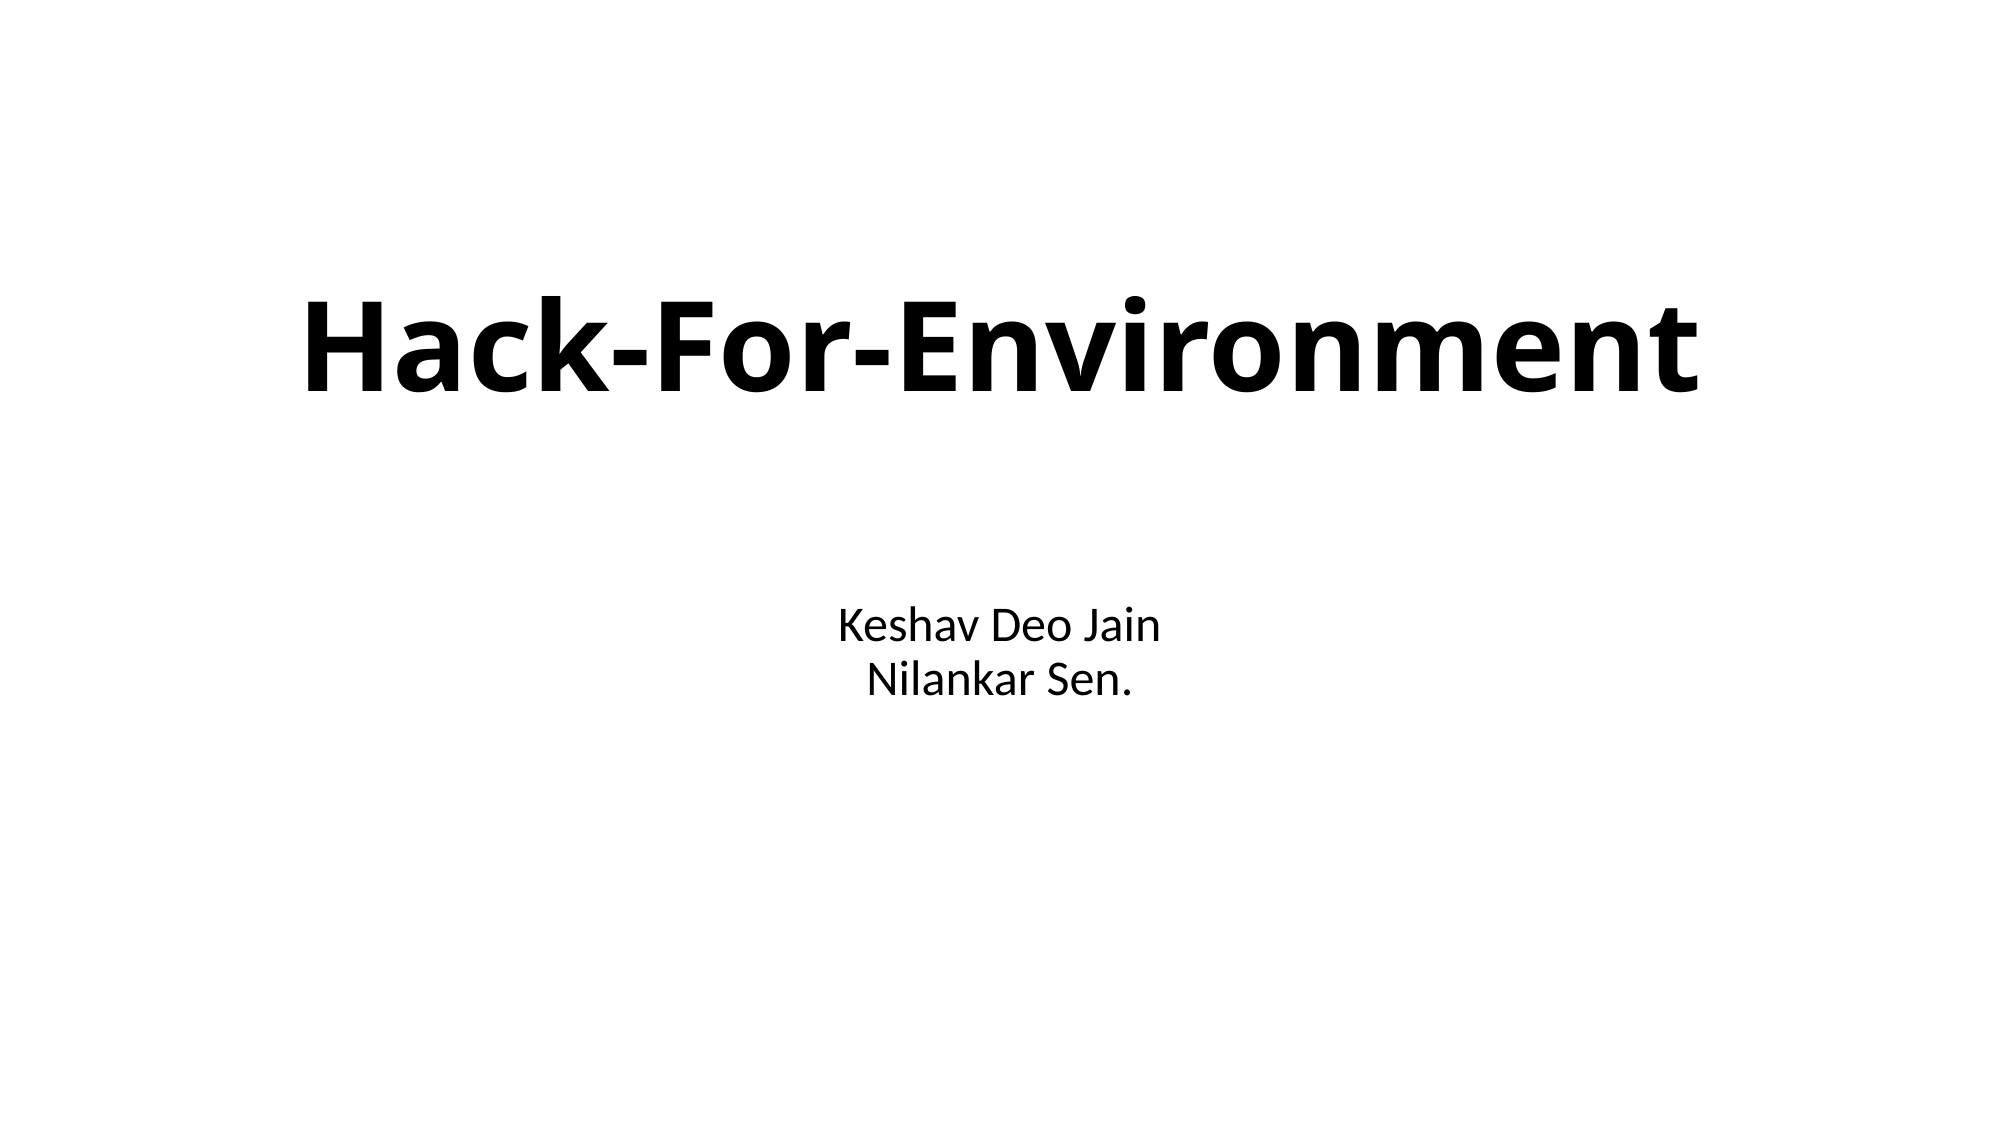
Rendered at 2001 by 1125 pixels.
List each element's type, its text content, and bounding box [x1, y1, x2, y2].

title Hack-For-Environment [249, 184, 1750, 576]
subtitle Keshav Deo Jain Nilankar Sen. [249, 590, 1750, 737]
